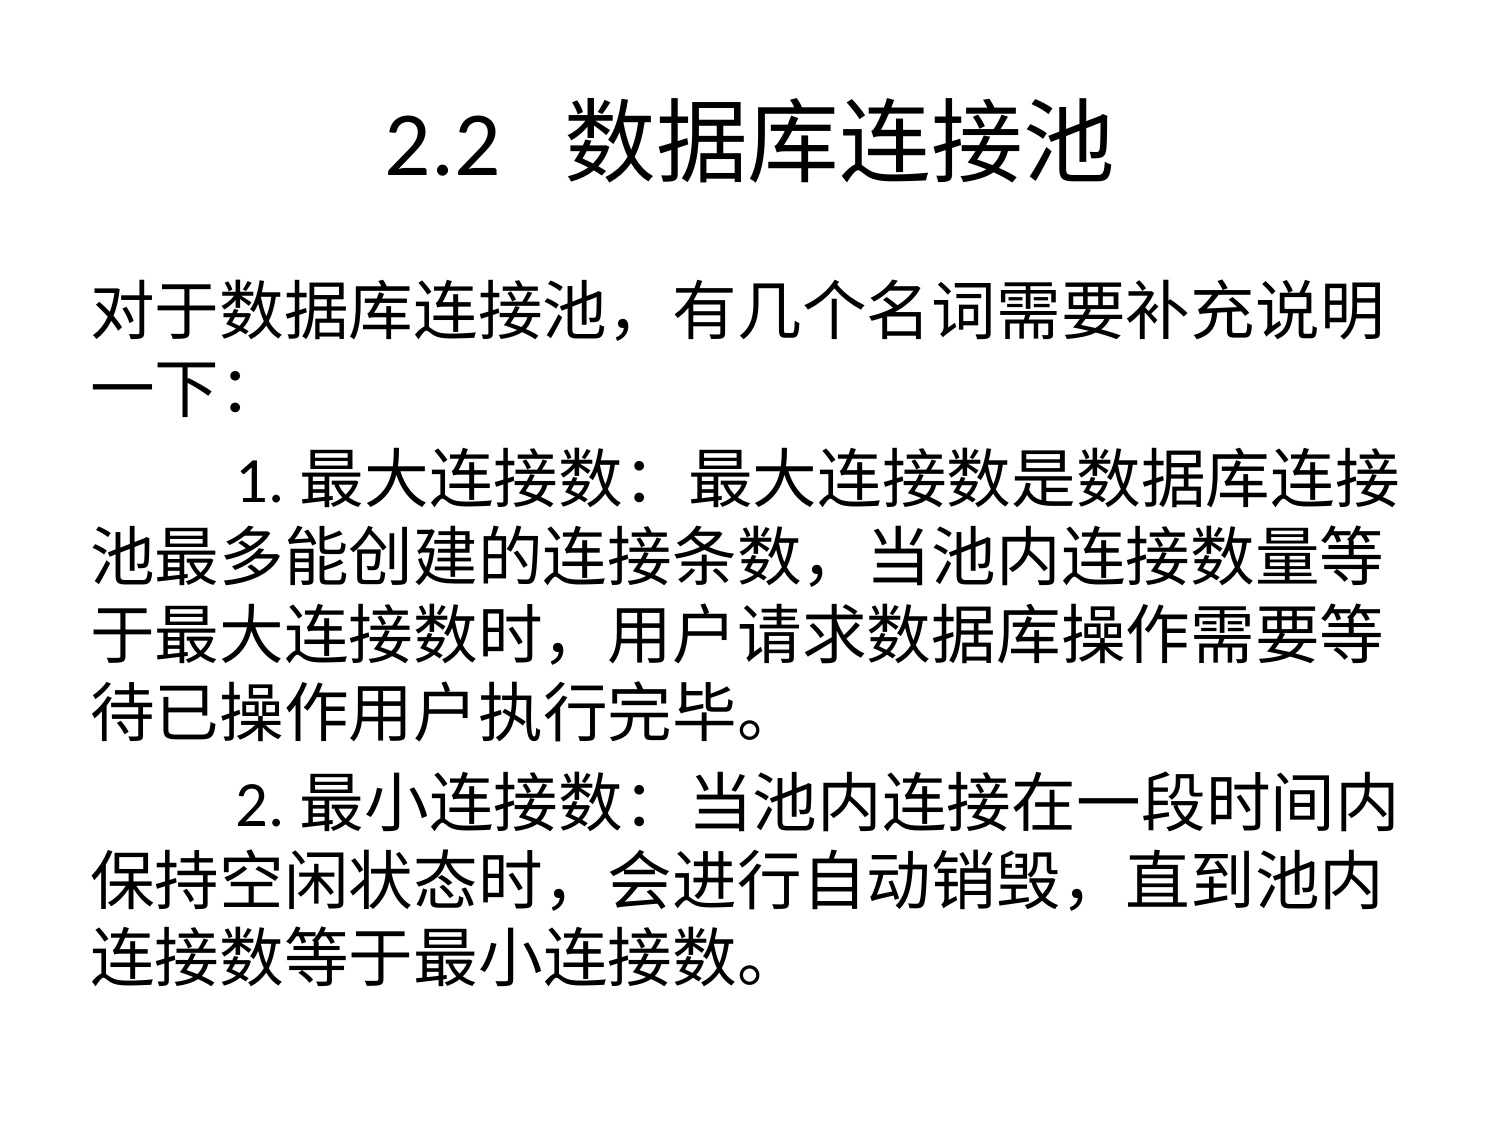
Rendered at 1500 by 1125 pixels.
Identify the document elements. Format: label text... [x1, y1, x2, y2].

title 2.2 数据库连接池 [75, 45, 1425, 233]
list 对于数据库连接池，有几个名词需要补充说明一下： 1.最大连接数：最大连接数是数据库连接池最多能创建的连接条数，当池内连接数量等于最大连接数时，用户请求数据库操作需要等待已操作用户执行完毕。 2.最小连接数：当池内连接在一段时间内保持空闲状态时，会进行自动销毁，直到池内连接数等于最小连接数。 [75, 262, 1425, 1005]
